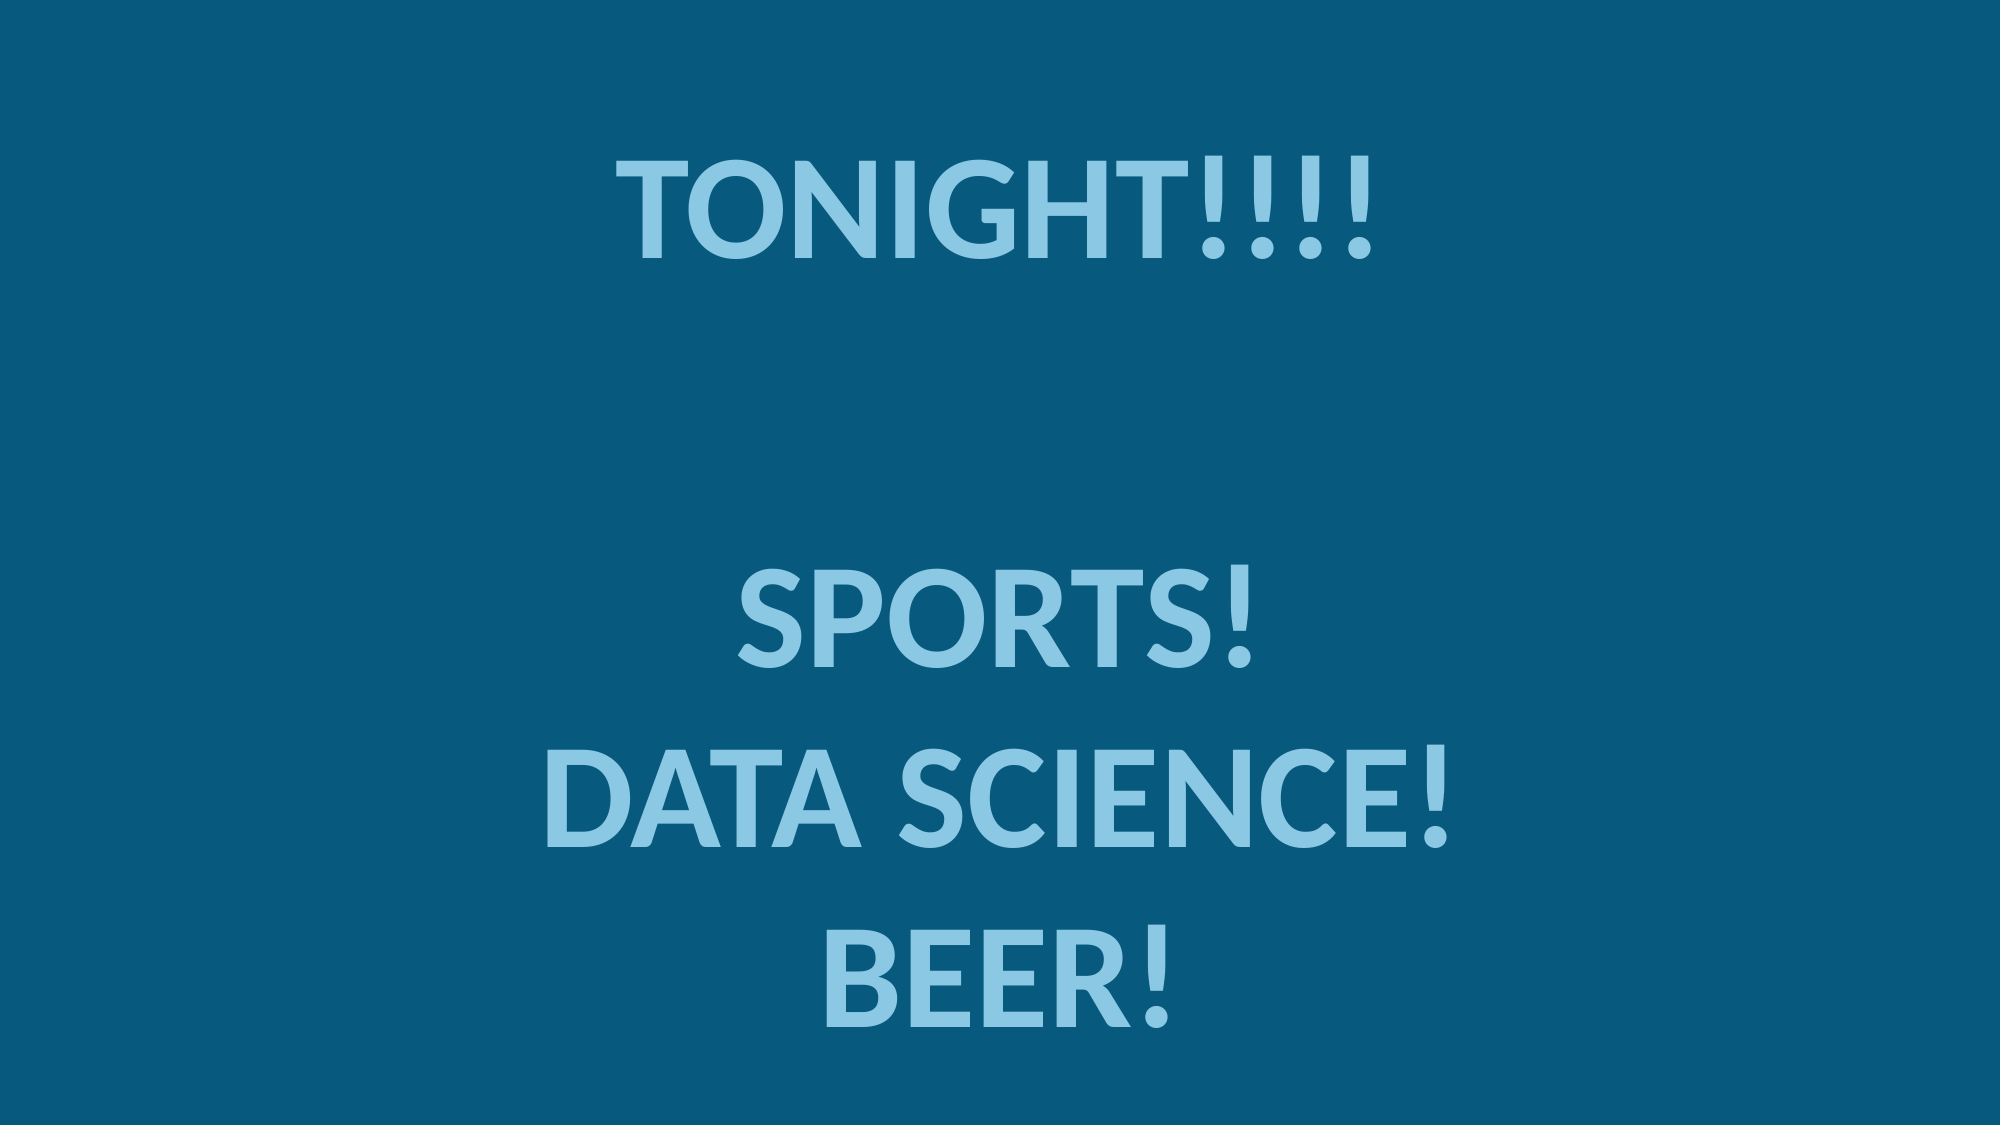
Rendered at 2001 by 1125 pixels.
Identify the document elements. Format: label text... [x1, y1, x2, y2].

picture [548, 750, 630, 846]
picture [1146, 1007, 1167, 1027]
picture [911, 930, 970, 1026]
picture [1347, 750, 1406, 846]
picture [1148, 925, 1165, 990]
picture [1427, 745, 1444, 810]
picture [1169, 750, 1249, 846]
picture [773, 750, 860, 846]
picture [711, 750, 781, 846]
picture [900, 749, 962, 847]
picture [1095, 750, 1154, 846]
picture [1262, 749, 1334, 847]
text_box TONIGHT!!!! [134, 100, 1866, 320]
picture [827, 930, 897, 1026]
text_box SPORTS! DATA SCIENCE! BEER! [134, 509, 1866, 729]
picture [1057, 930, 1129, 1026]
picture [984, 930, 1043, 1026]
picture [1425, 827, 1446, 847]
picture [1058, 750, 1076, 846]
picture [971, 749, 1043, 847]
picture [632, 750, 719, 846]
